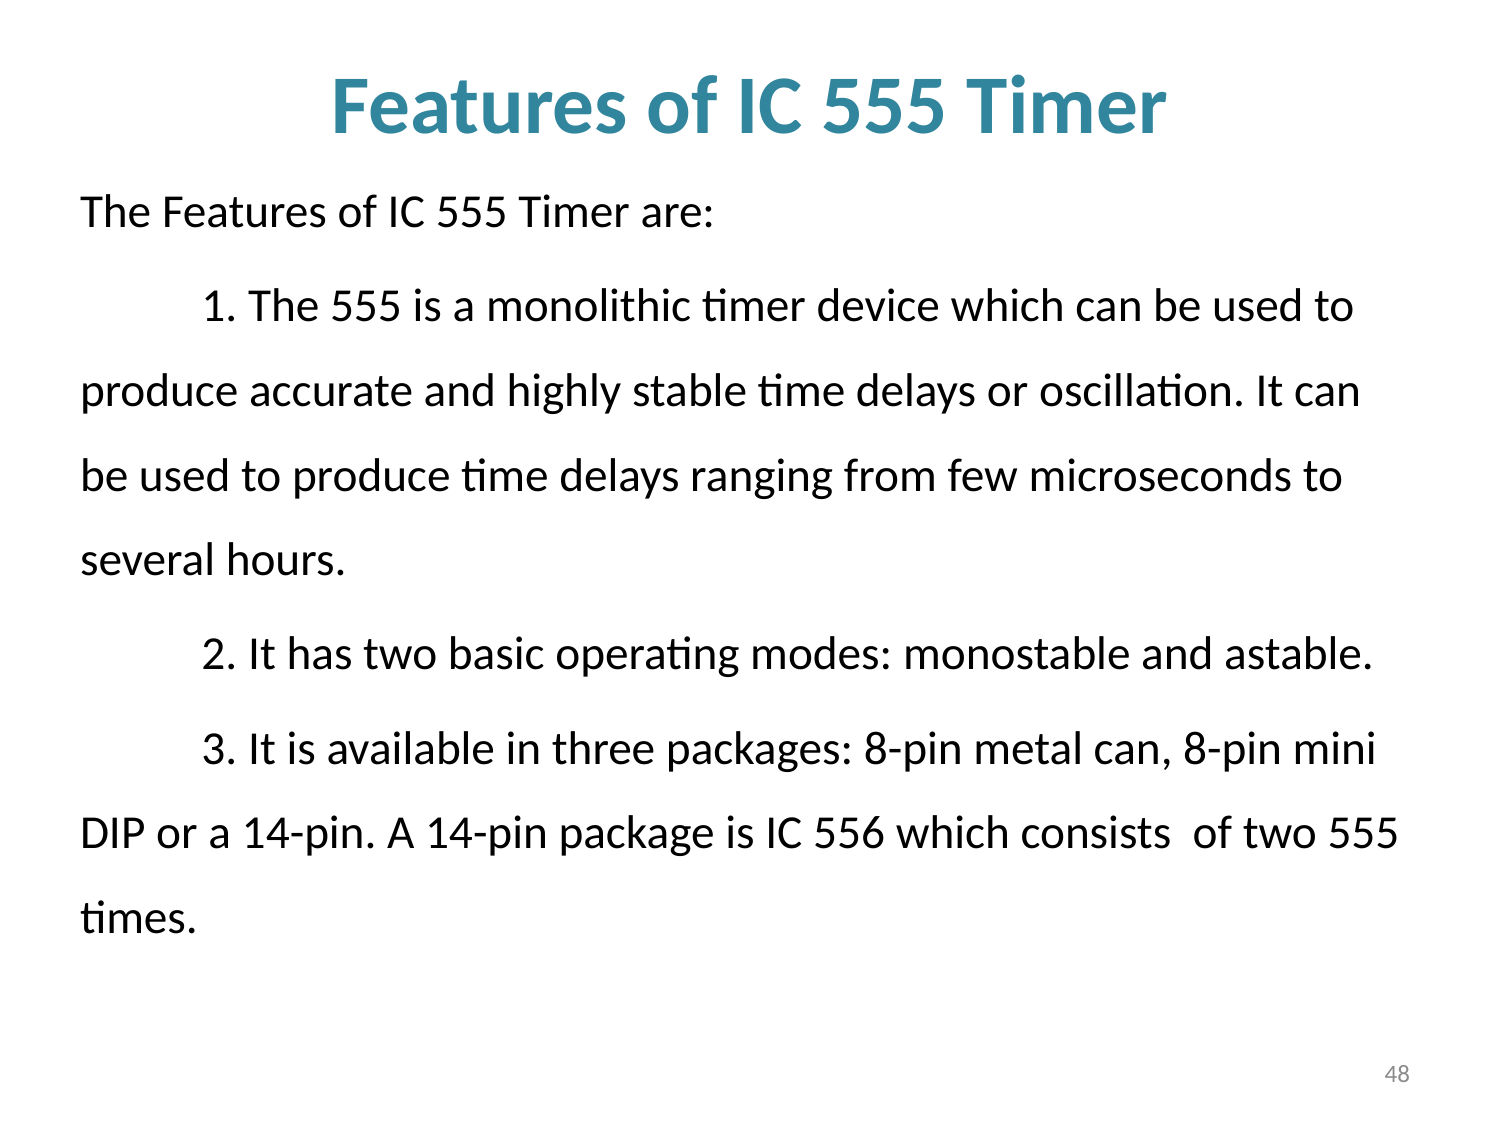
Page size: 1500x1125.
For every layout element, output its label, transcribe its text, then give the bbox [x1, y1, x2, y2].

slide_number 48 [1074, 1042, 1425, 1103]
title Features of IC 555 Timer [75, 30, 1425, 171]
list The Features of IC 555 Timer are: 1. The 555 is a monolithic timer device which can be used to produce accurate and highly stable time delays or oscillation. It can be used to produce time delays ranging from few microseconds to several hours. 2. It has two basic operating modes: monostable and astable. 3. It is available in three packages: 8-pin metal can, 8-pin mini DIP or a 14-pin. A 14-pin package is IC 556 which consists of two 555 times. [64, 172, 1436, 1024]
